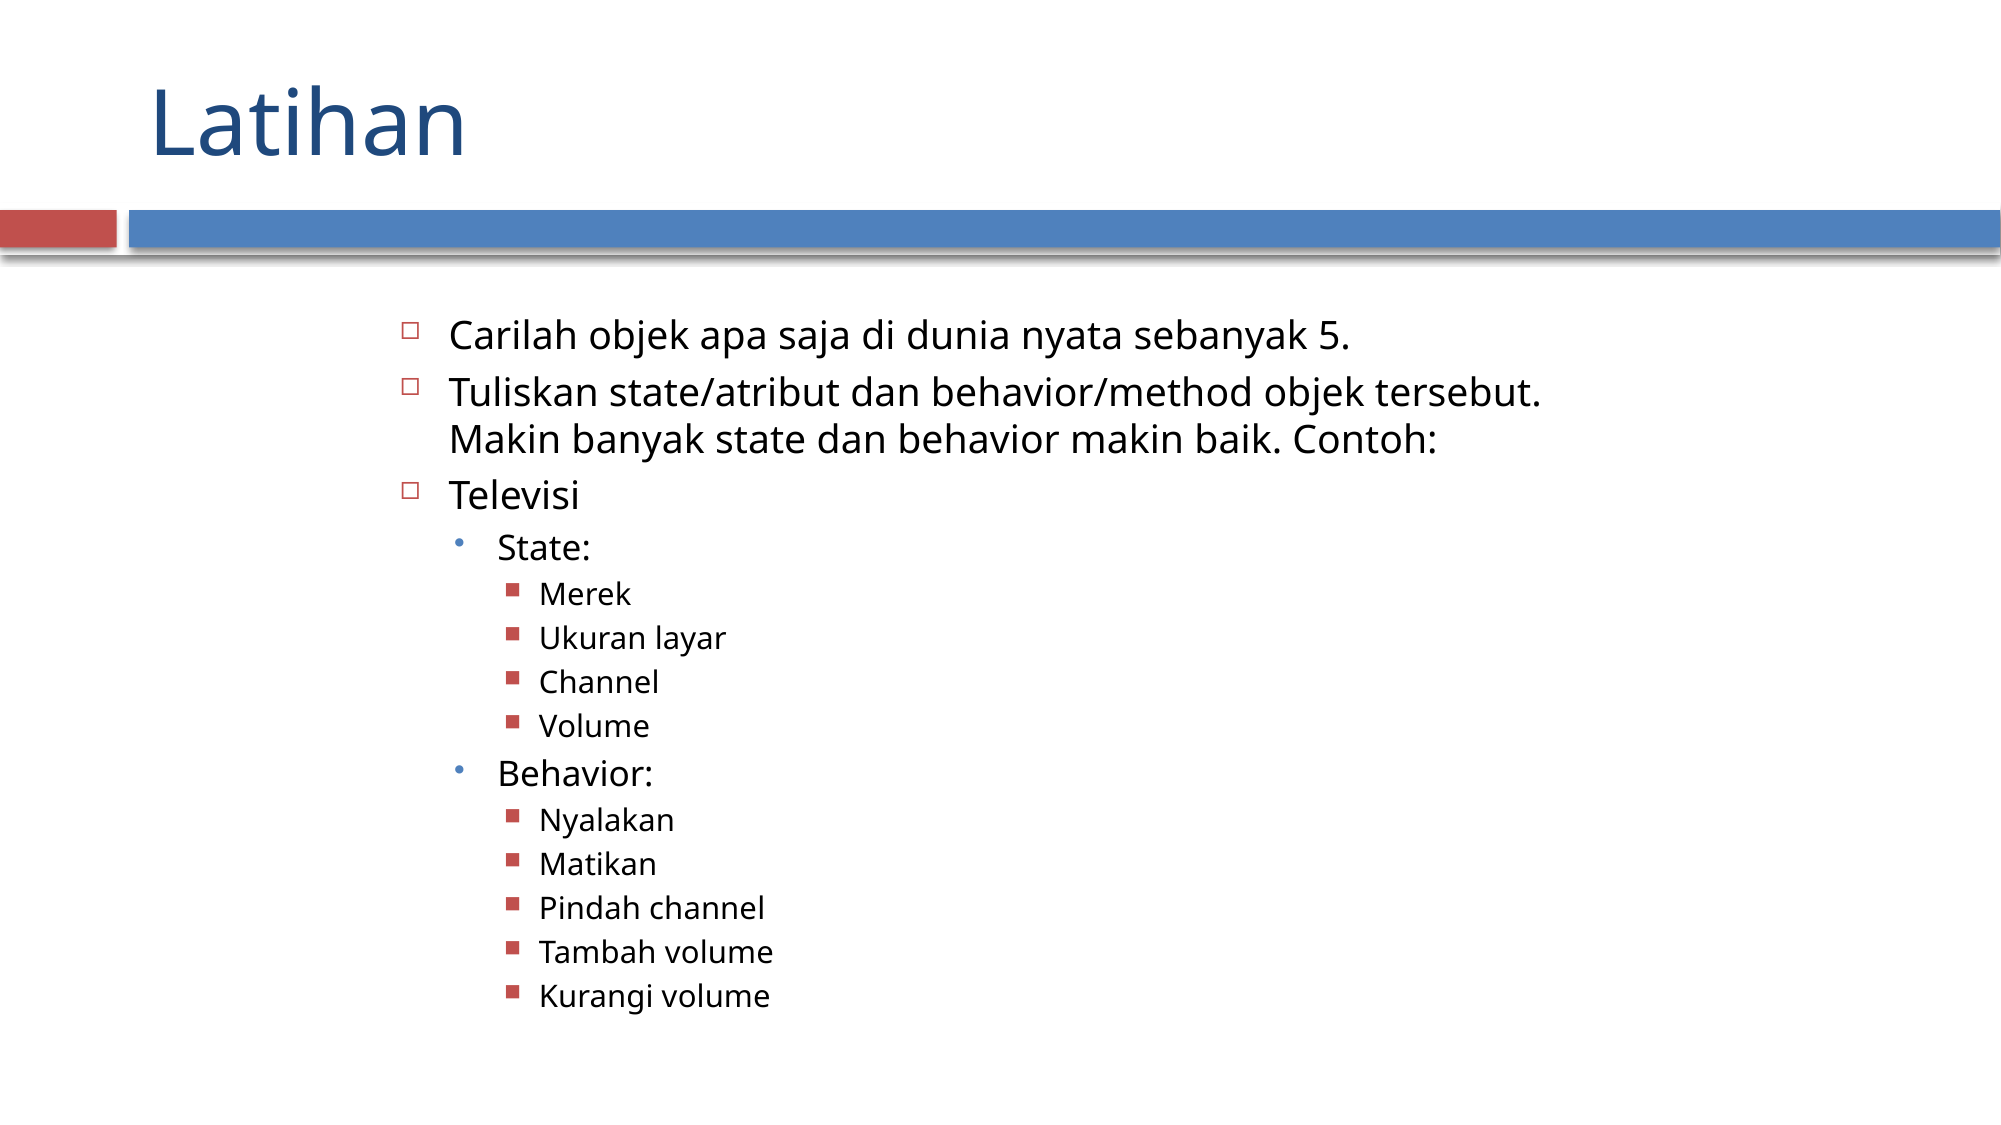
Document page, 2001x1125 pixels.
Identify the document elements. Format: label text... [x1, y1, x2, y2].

list Carilah objek apa saja di dunia nyata sebanyak 5. Tuliskan state/atribut dan behavior/method objek tersebut. Makin banyak state dan behavior makin baik. Contoh: Televisi State: Merek Ukuran layar Channel Volume Behavior: Nyalakan Matikan Pindah channel Tambah volume Kurangi volume [384, 302, 1623, 1024]
title Latihan [133, 37, 1918, 200]
